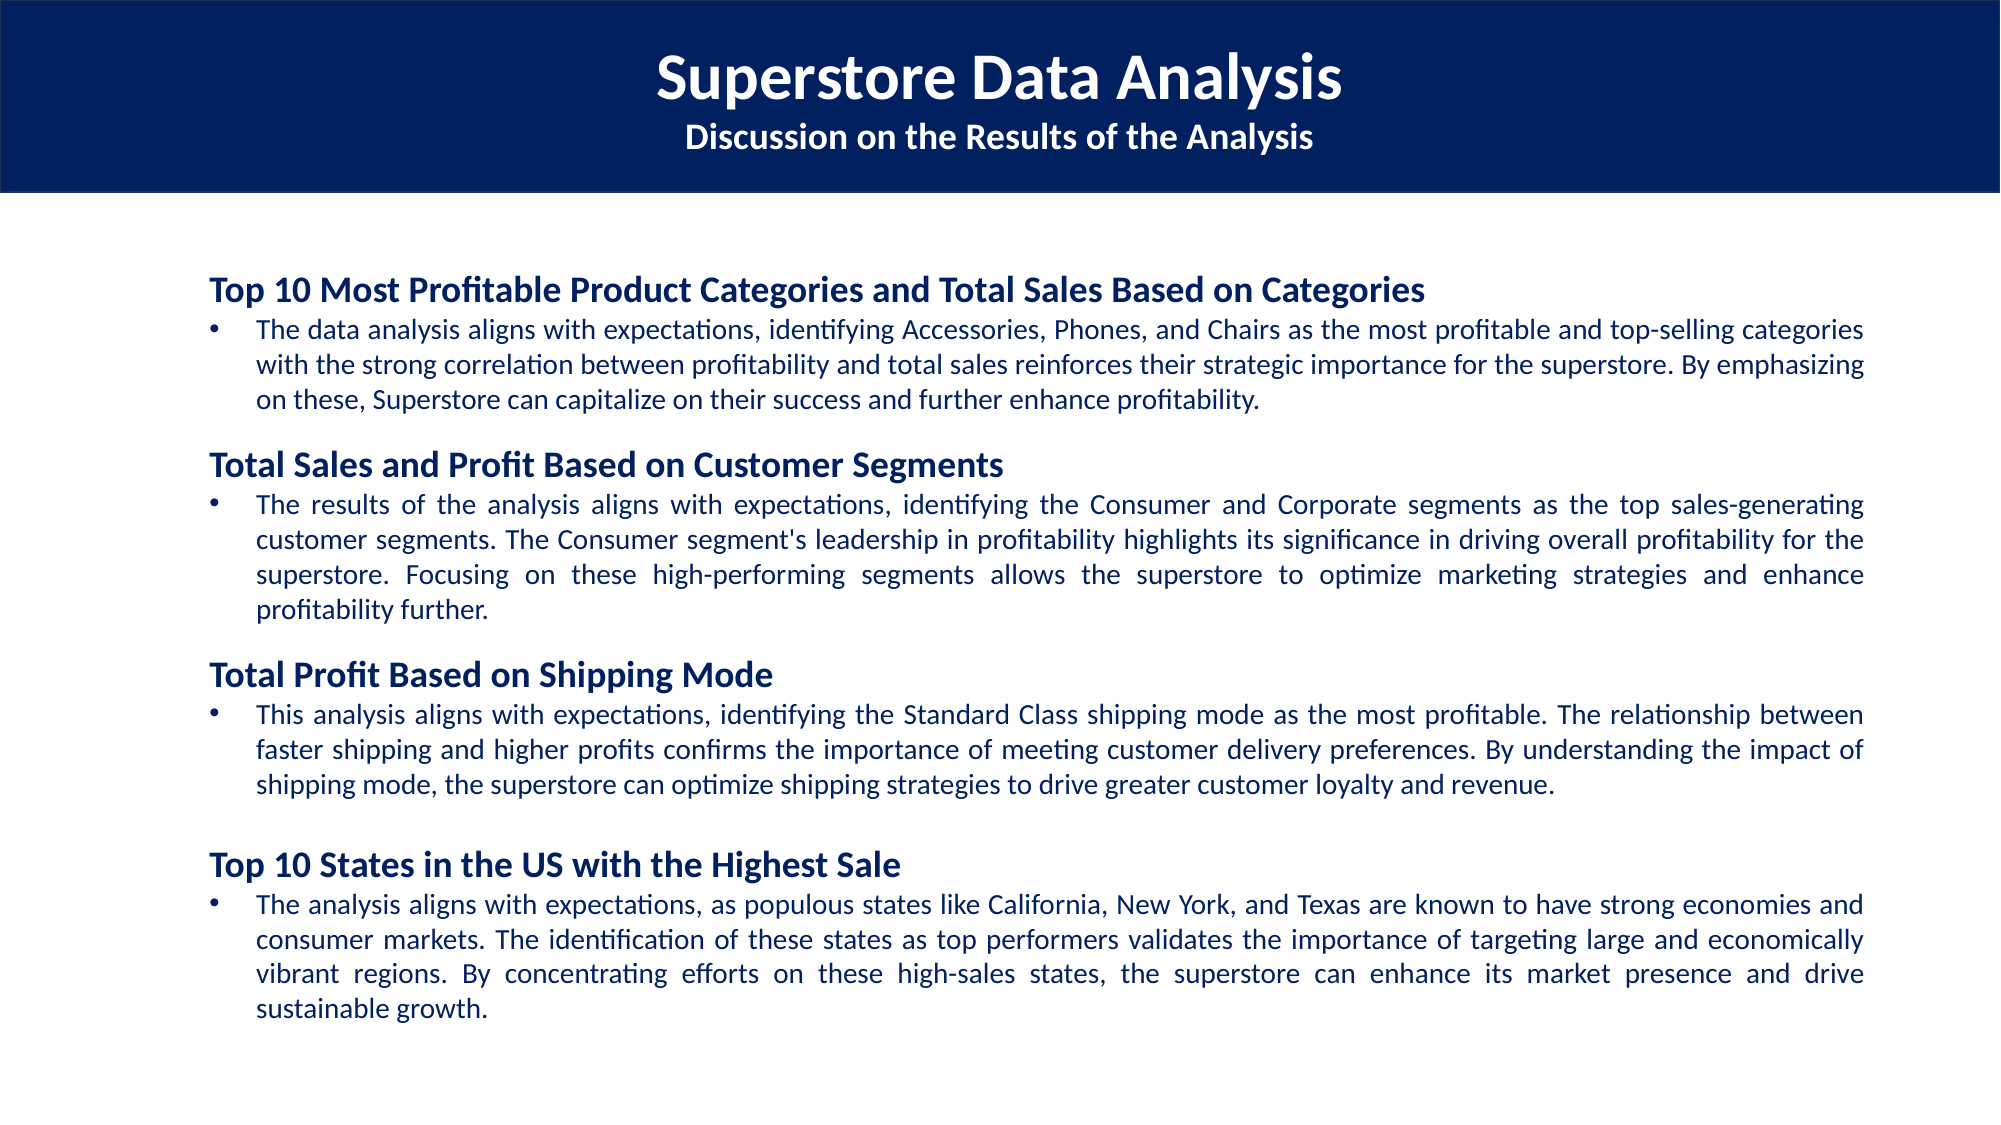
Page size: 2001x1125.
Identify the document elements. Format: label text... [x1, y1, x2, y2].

text_box [0, 0, 2000, 193]
text_box Superstore Data Analysis Discussion on the Results of the Analysis [498, 25, 1502, 165]
text_box Top 10 Most Profitable Product Categories and Total Sales Based on Categories The data analysis aligns with expectations, identifying Accessories, Phones, and Chairs as the most profitable and top-selling categories with the strong correlation between profitability and total sales reinforces their strategic importance for the superstore. By emphasizing on these, Superstore can capitalize on their success and further enhance profitability. Total Sales and Profit Based on Customer Segments The results of the analysis aligns with expectations, identifying the Consumer and Corporate segments as the top sales-generating customer segments. The Consumer segment's leadership in profitability highlights its significance in driving overall profitability for the superstore. Focusing on these high-performing segments allows the superstore to optimize marketing strategies and enhance profitability further. Total Profit Based on Shipping Mode This analysis aligns with expectations, identifying the Standard Class shipping mode as the most profitable. The relationship between faster shipping and higher profits confirms the importance of meeting customer delivery preferences. By understanding the impact of shipping mode, the superstore can optimize shipping strategies to drive greater customer loyalty and revenue. Top 10 States in the US with the Highest Sale The analysis aligns with expectations, as populous states like California, New York, and Texas are known to have strong economies and consumer markets. The identification of these states as top performers validates the importance of targeting large and economically vibrant regions. By concentrating efforts on these high-sales states, the superstore can enhance its market presence and drive sustainable growth. [119, 258, 1881, 1033]
